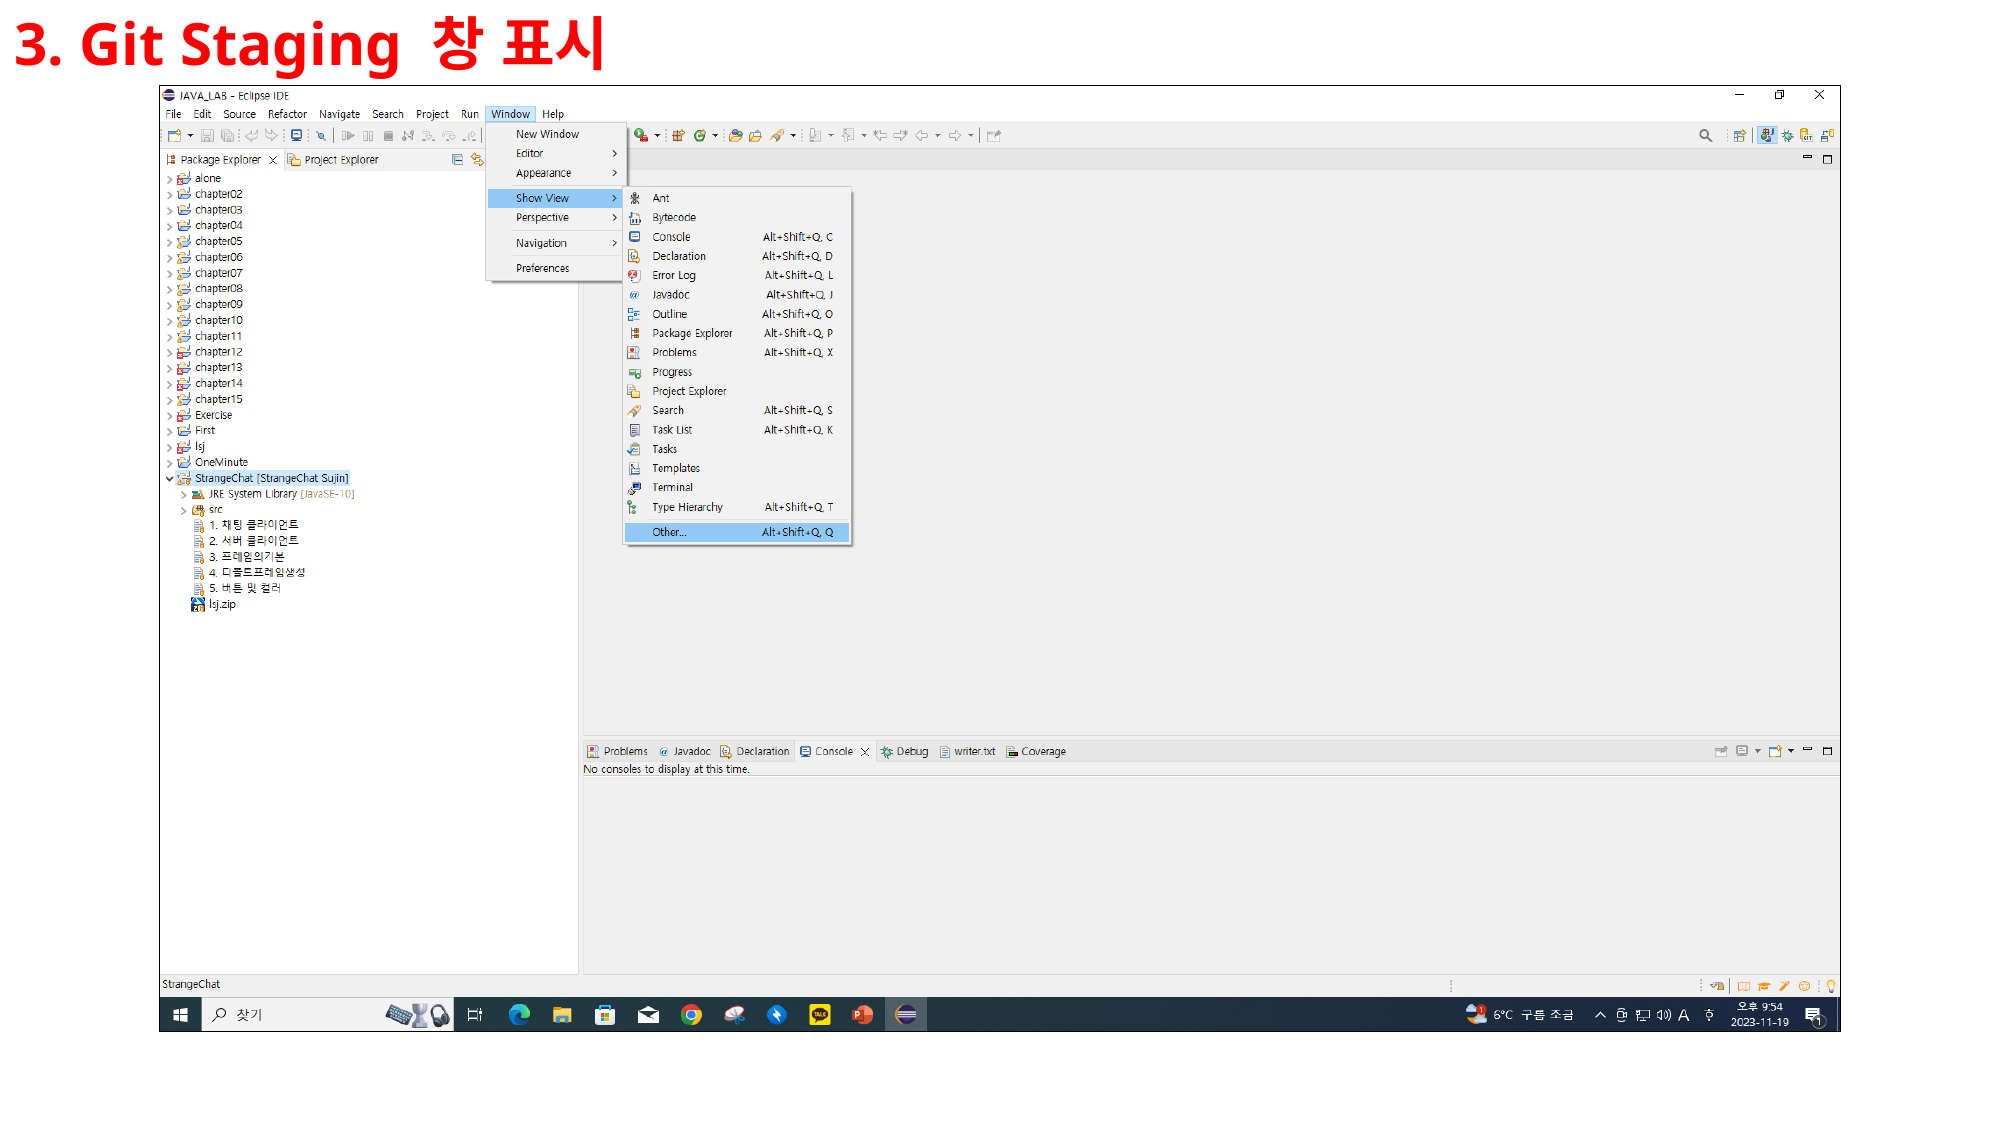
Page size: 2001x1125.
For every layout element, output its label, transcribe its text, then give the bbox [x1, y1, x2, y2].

picture [159, 85, 1841, 1032]
text_box 3. Git Staging 창 표시 [0, 0, 961, 85]
